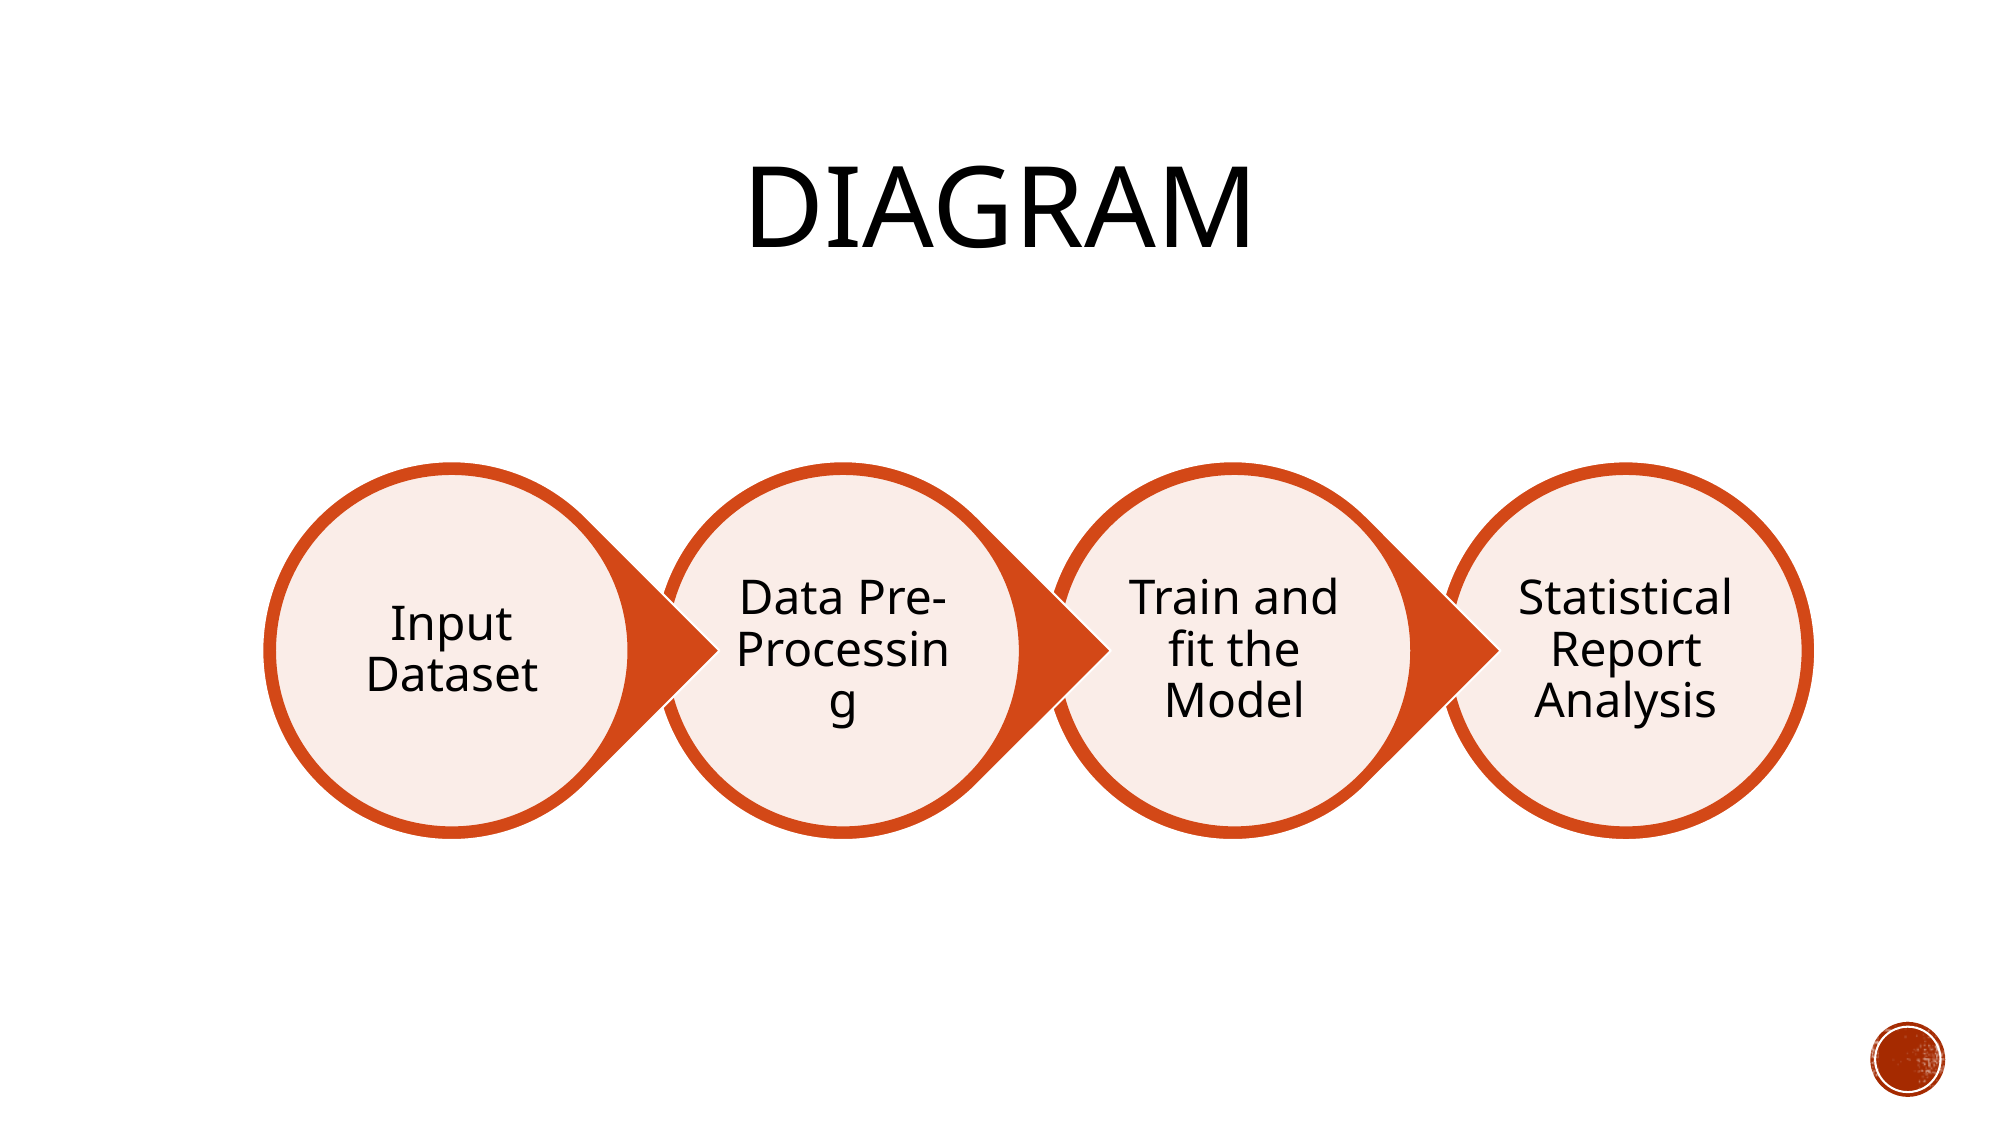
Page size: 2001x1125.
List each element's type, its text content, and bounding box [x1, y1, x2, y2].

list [175, 318, 1823, 982]
title Diagram [175, 79, 1826, 344]
